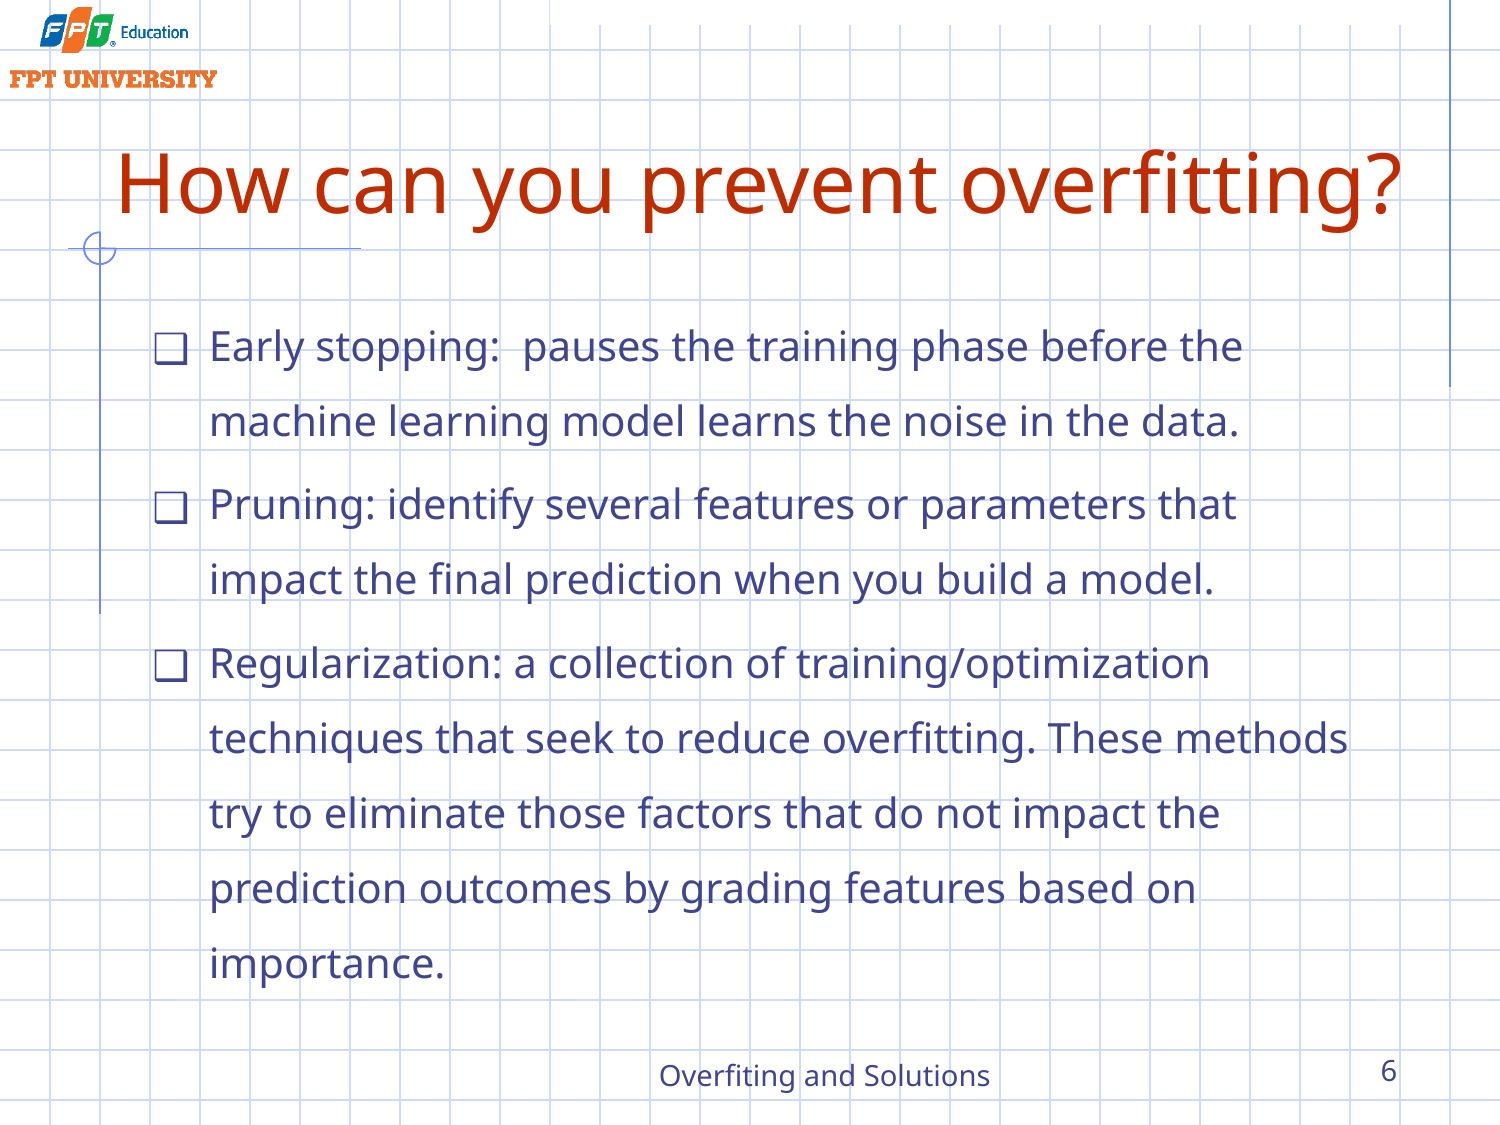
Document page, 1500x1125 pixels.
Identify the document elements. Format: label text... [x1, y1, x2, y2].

picture [10, 6, 217, 88]
list Early stopping: pauses the training phase before the machine learning model learns the noise in the data. Pruning: identify several features or parameters that impact the final prediction when you build a model. Regularization: a collection of training/optimization techniques that seek to reduce overfitting. These methods try to eliminate those factors that do not impact the prediction outcomes by grading features based on importance. [137, 287, 1375, 988]
text_box Overfiting and Solutions [587, 1024, 1063, 1100]
text_box ‹#› [1099, 1024, 1413, 1100]
title How can you prevent overfitting? [99, 50, 1438, 238]
